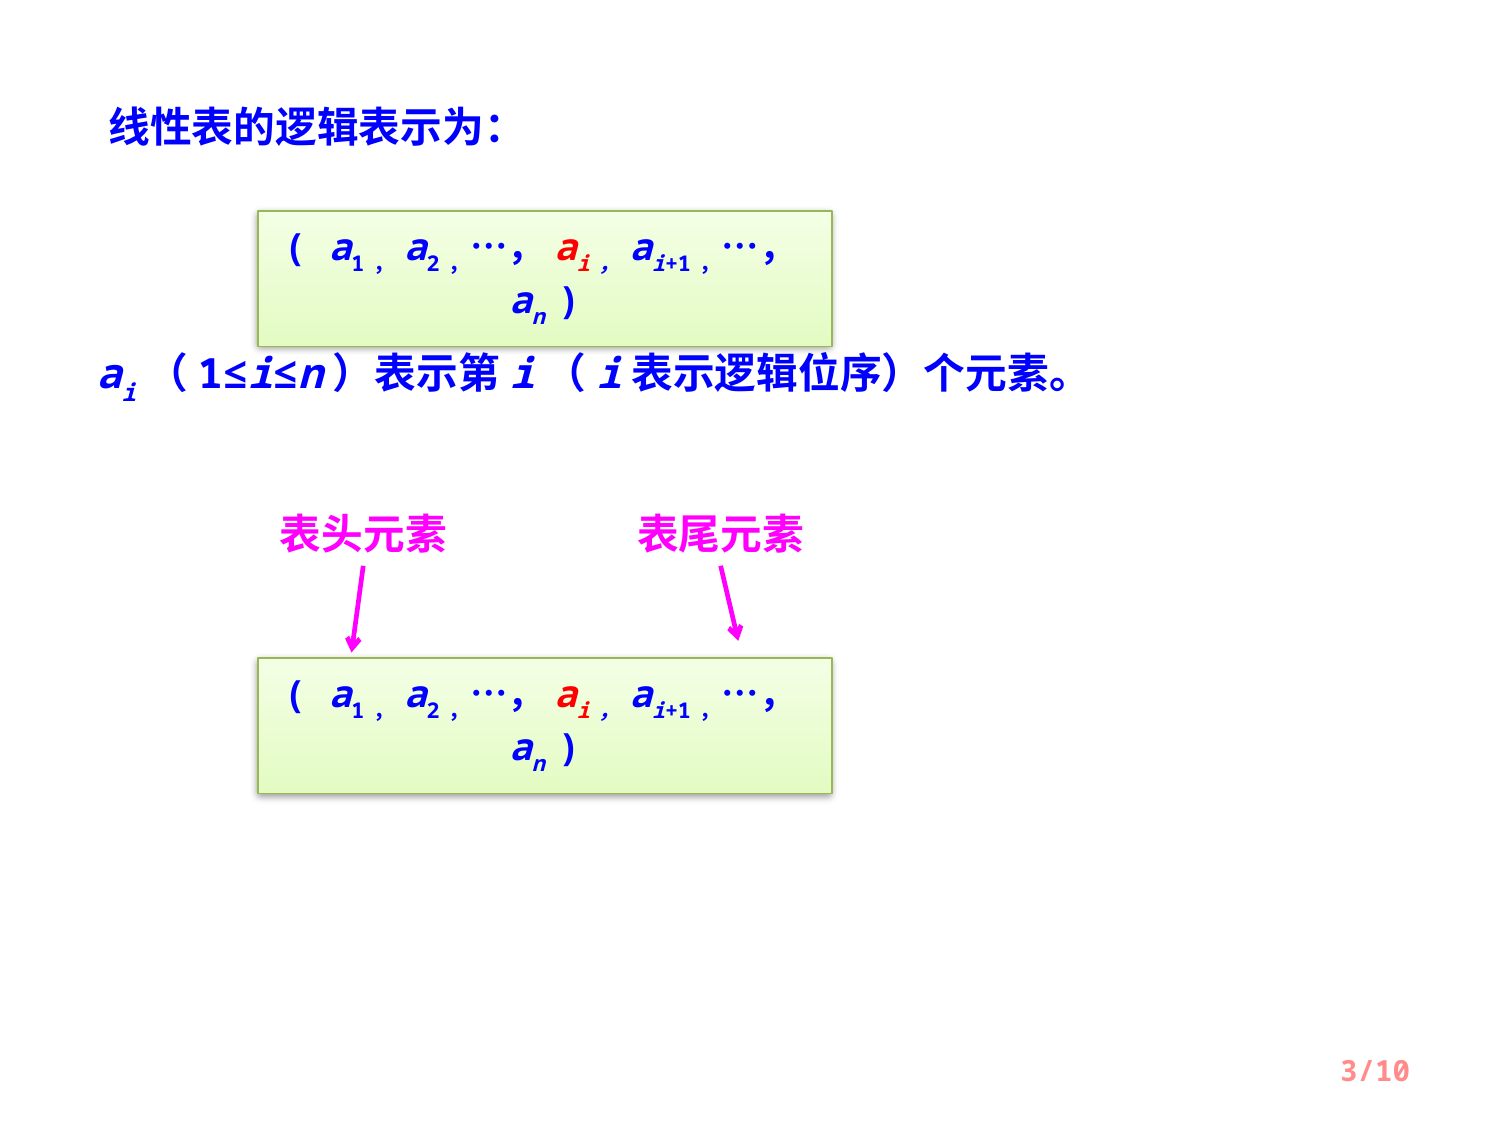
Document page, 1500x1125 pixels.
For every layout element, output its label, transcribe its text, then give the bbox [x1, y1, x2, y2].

text_box ( a1，a2，…，ai，ai+1，…，an ) [257, 210, 833, 339]
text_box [222, 499, 868, 734]
text_box 线性表的逻辑表示为： [93, 93, 680, 159]
text_box ai（1≤i≤n）表示第i（i表示逻辑位序）个元素。 [81, 339, 1161, 414]
slide_number 3/10 [1074, 1042, 1425, 1103]
